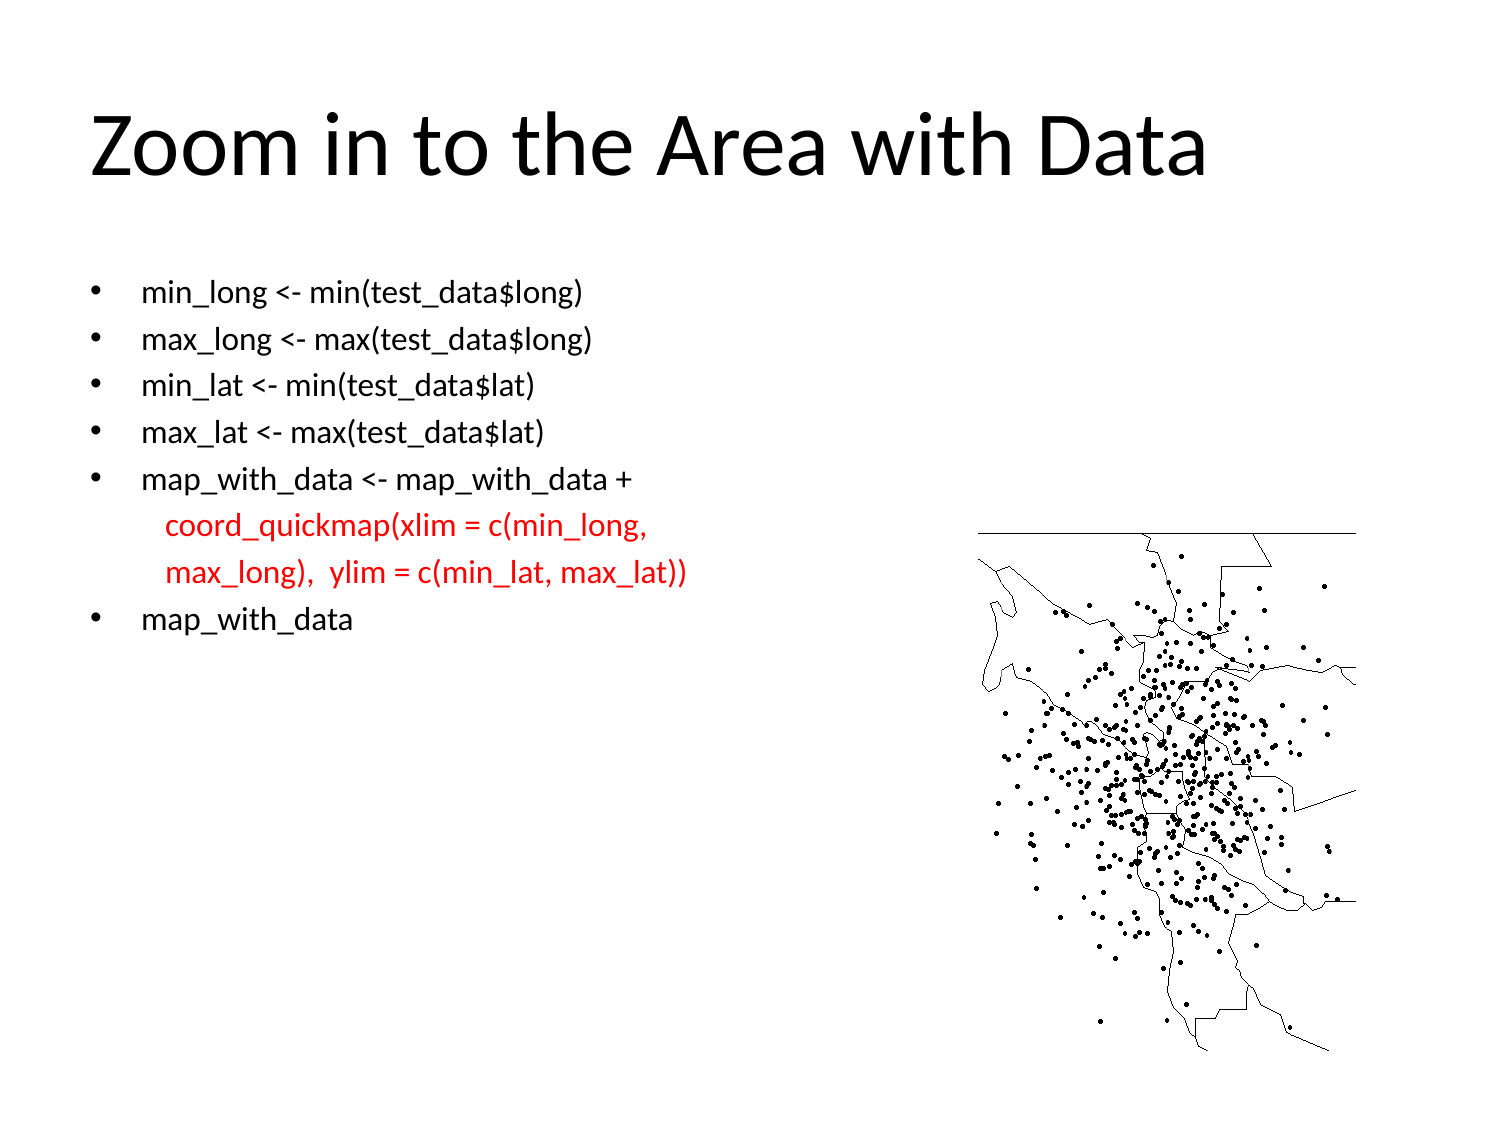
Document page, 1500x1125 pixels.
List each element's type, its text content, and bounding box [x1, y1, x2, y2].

picture [837, 532, 1496, 1051]
title Zoom in to the Area with Data [75, 45, 1425, 233]
list min_long <- min(test_data$long) max_long <- max(test_data$long) min_lat <- min(test_data$lat) max_lat <- max(test_data$lat) map_with_data <- map_with_data + coord_quickmap(xlim = c(min_long, max_long), ylim = c(min_lat, max_lat)) map_with_data [75, 262, 1425, 650]
